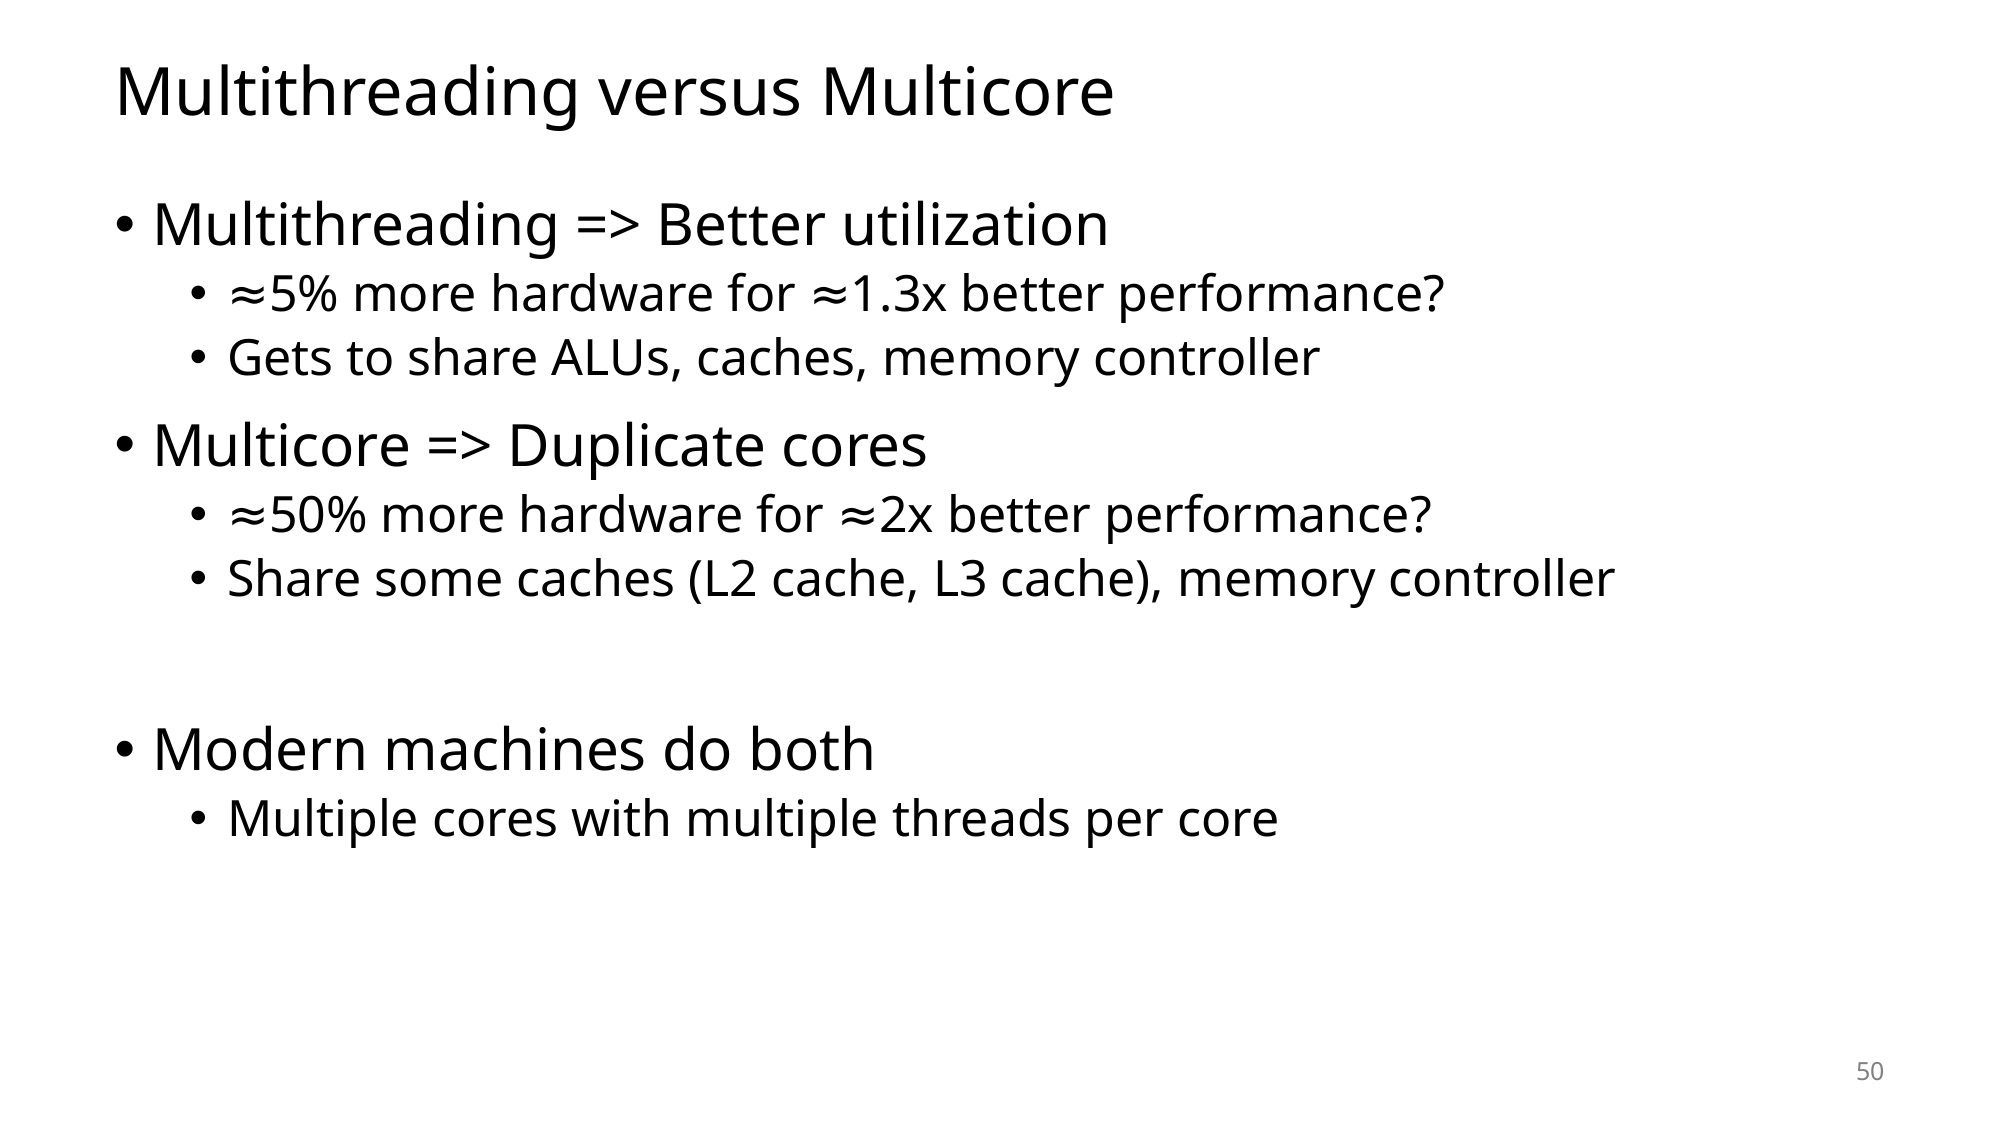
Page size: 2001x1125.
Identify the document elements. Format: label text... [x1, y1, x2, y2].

title Multithreading versus Multicore [99, 37, 1900, 150]
slide_number 50 [1749, 1042, 1900, 1103]
list Multithreading => Better utilization ≈5% more hardware for ≈1.3x better performance? Gets to share ALUs, caches, memory controller Multicore => Duplicate cores ≈50% more hardware for ≈2x better performance? Share some caches (L2 cache, L3 cache), memory controller Modern machines do both Multiple cores with multiple threads per core [99, 187, 1900, 1013]
